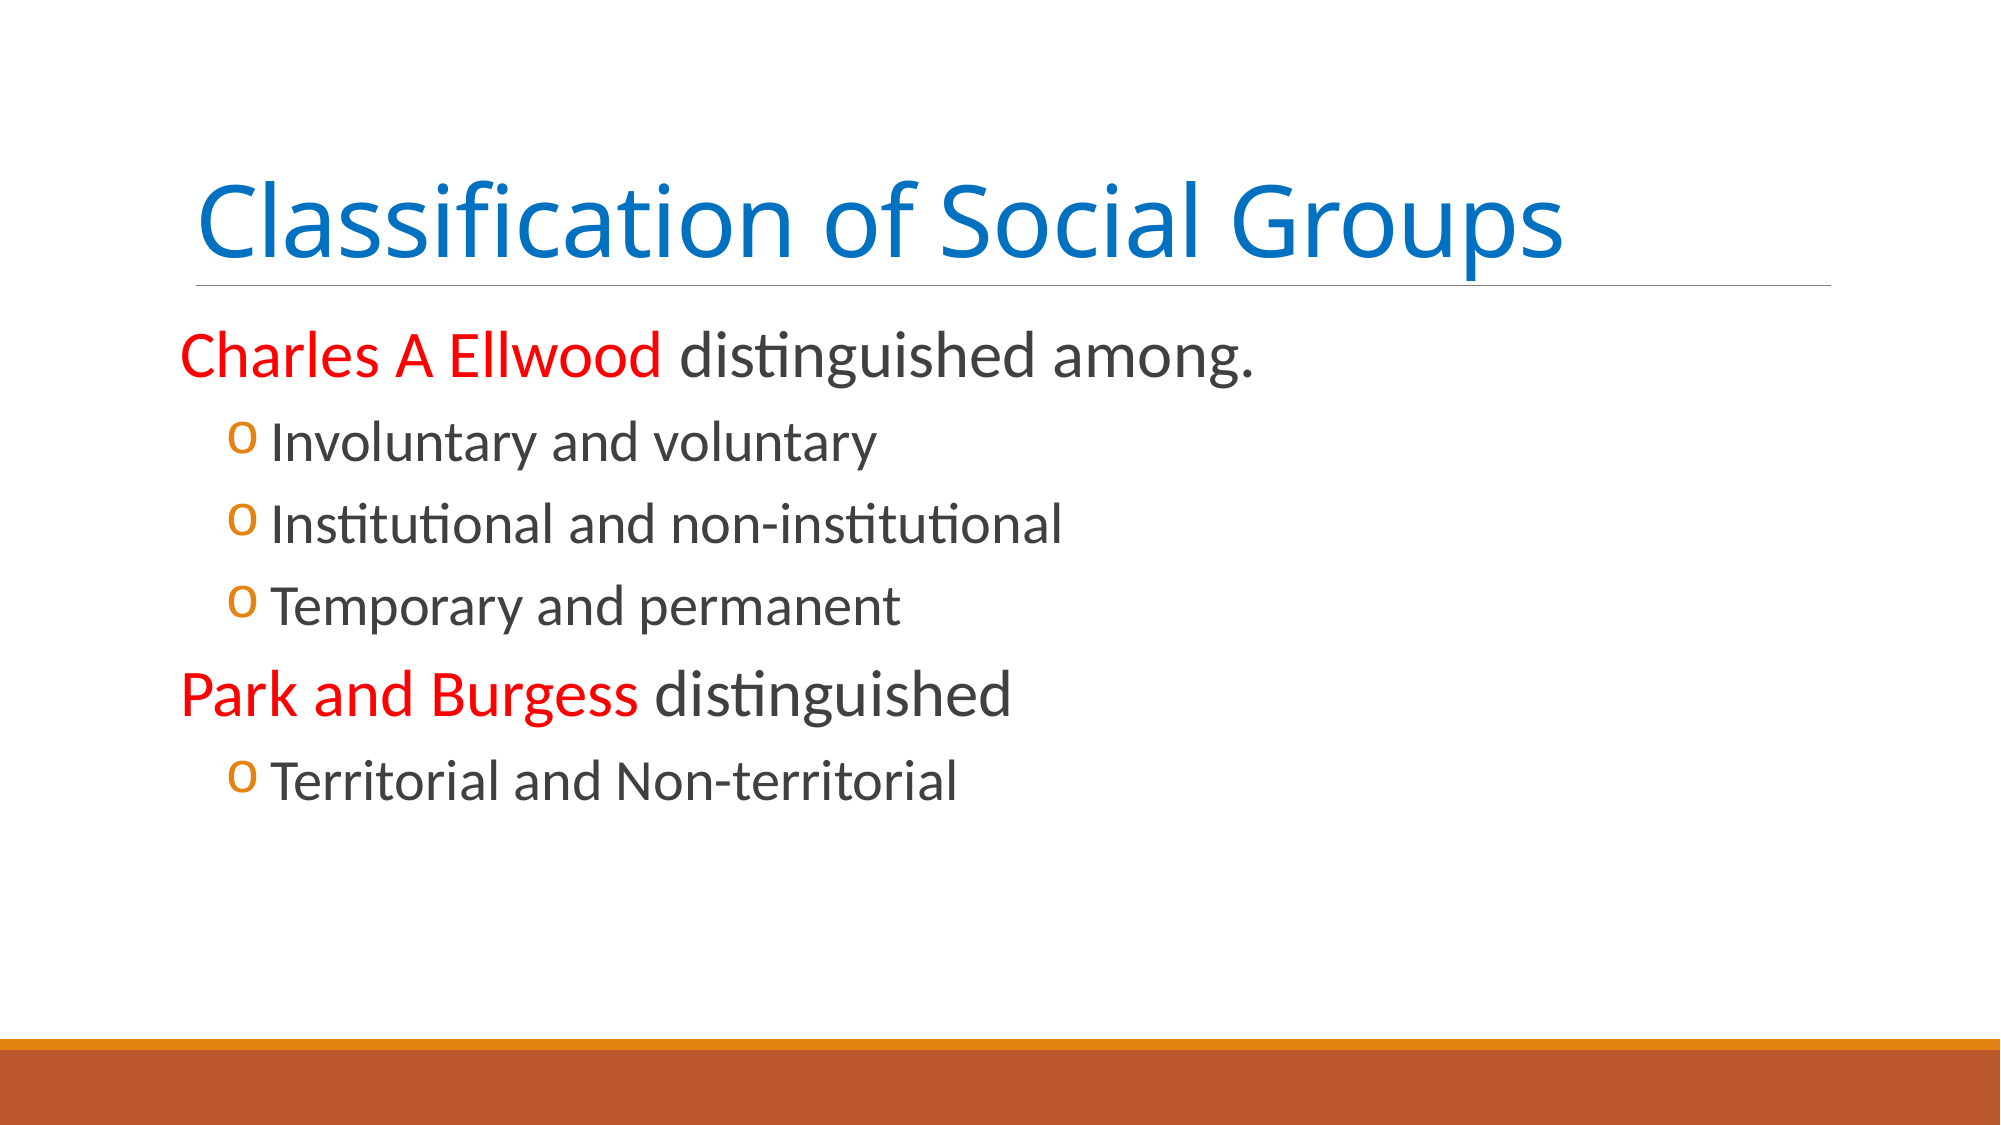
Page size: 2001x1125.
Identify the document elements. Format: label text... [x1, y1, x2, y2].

title Classification of Social Groups [180, 47, 1830, 285]
list Charles A Ellwood distinguished among. Involuntary and voluntary Institutional and non-institutional Temporary and permanent Park and Burgess distinguished Territorial and Non-territorial [180, 302, 1830, 963]
